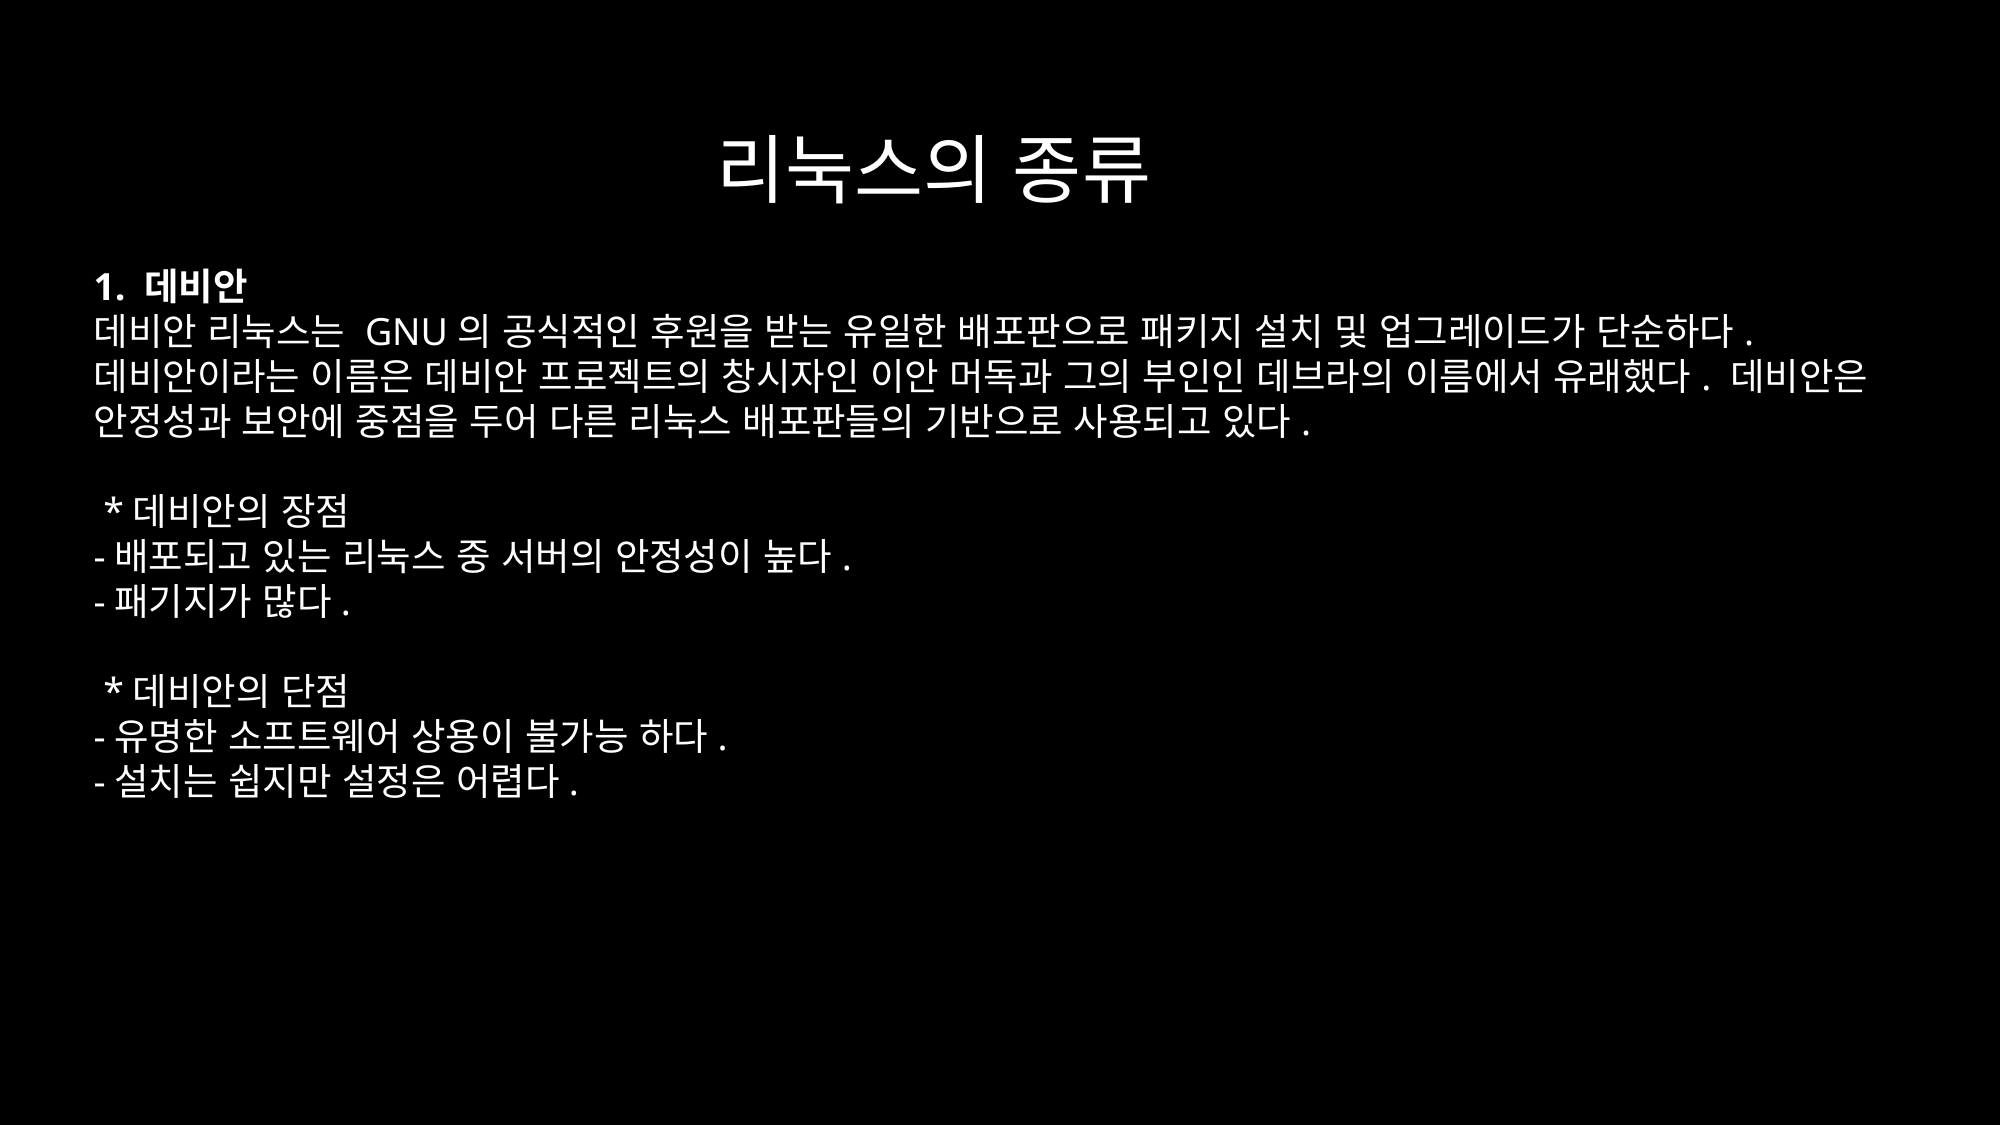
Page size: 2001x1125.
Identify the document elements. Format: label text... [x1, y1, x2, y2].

text_box 리눅스의 종류 [701, 115, 1226, 220]
text_box 1. 데비안 데비안 리눅스는 GNU의 공식적인 후원을 받는 유일한 배포판으로 패키지 설치 및 업그레이드가 단순하다. 데비안이라는 이름은 데비안 프로젝트의 창시자인 이안 머독과 그의 부인인 데브라의 이름에서 유래했다. 데비안은 안정성과 보안에 중점을 두어 다른 리눅스 배포판들의 기반으로 사용되고 있다. *데비안의 장점 -배포되고 있는 리눅스 중 서버의 안정성이 높다. -패기지가 많다. *데비안의 단점 -유명한 소프트웨어 상용이 불가능 하다. -설치는 쉽지만 설정은 어렵다. [78, 256, 1923, 811]
